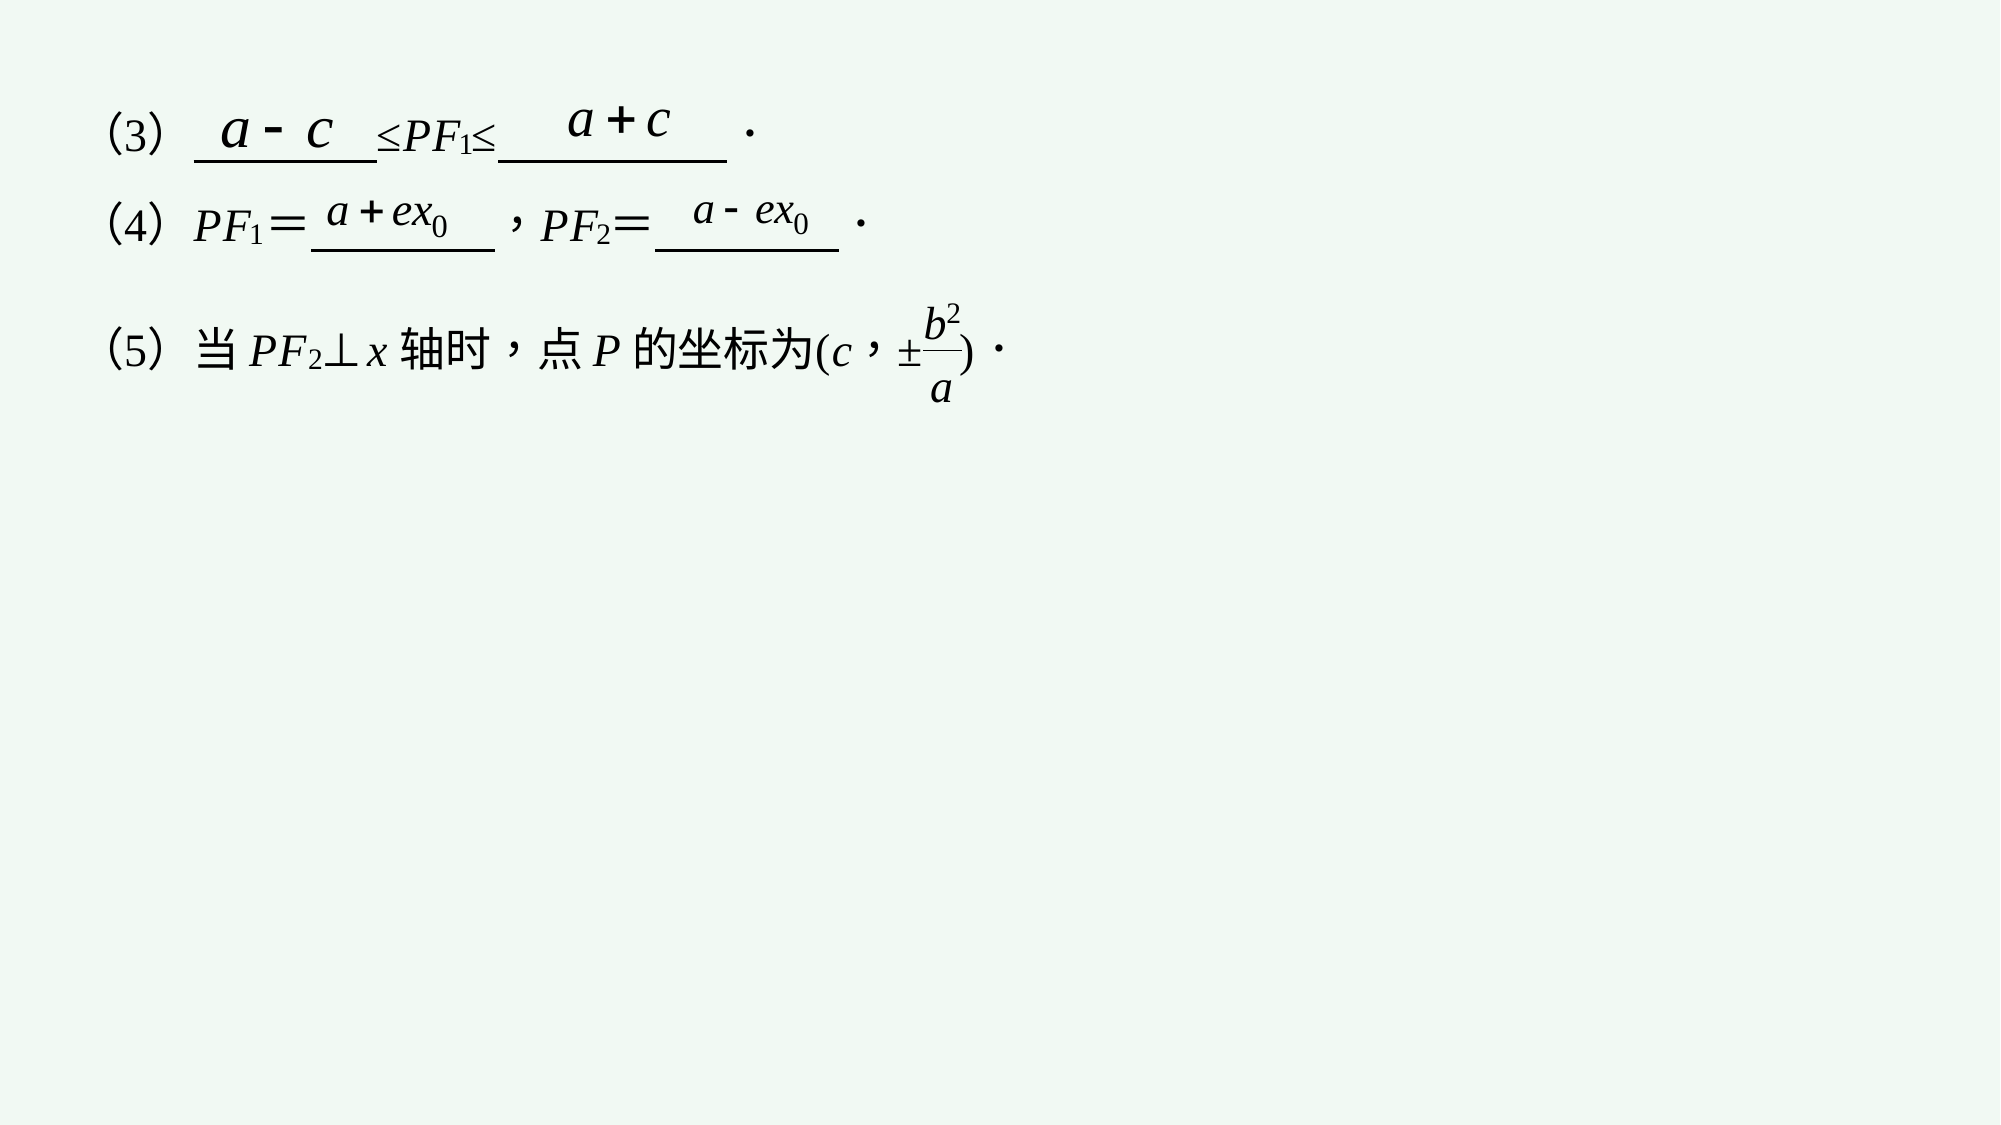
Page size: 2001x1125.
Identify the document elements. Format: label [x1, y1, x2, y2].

text_box [78, 105, 1893, 493]
text_box [317, 178, 457, 249]
text_box [684, 178, 818, 246]
text_box [556, 91, 685, 154]
text_box [208, 105, 352, 165]
